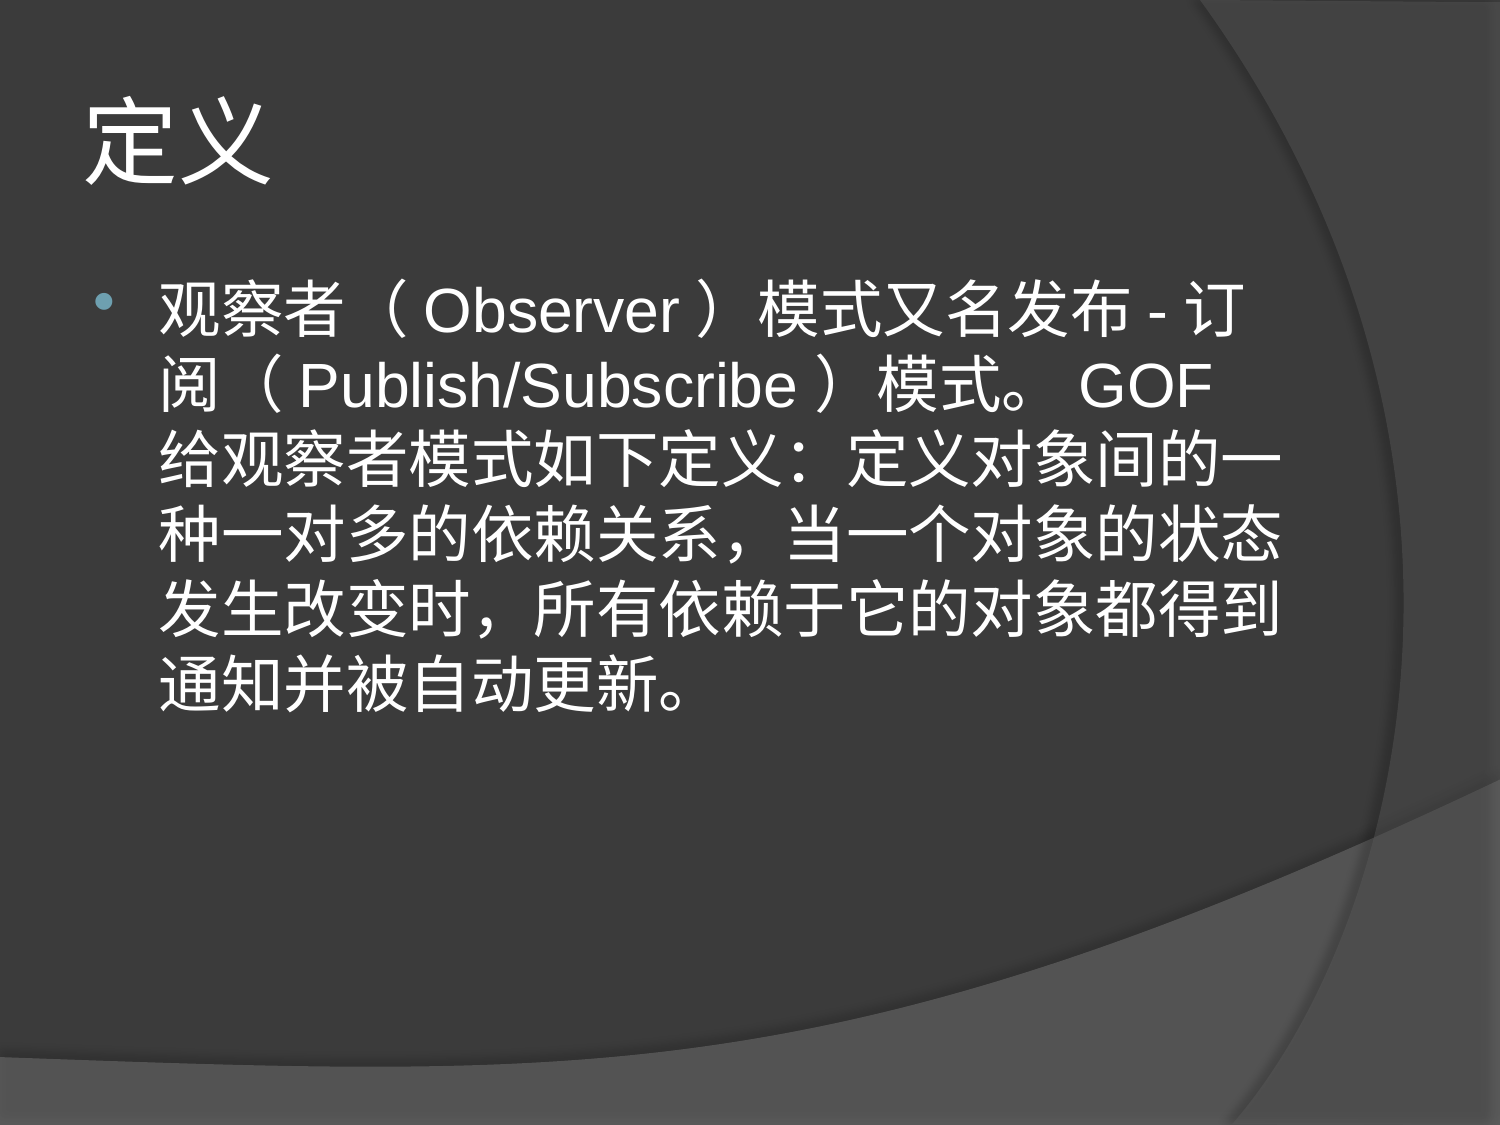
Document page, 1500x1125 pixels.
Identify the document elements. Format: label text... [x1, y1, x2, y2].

list 观察者（Observer）模式又名发布-订阅（Publish/Subscribe）模式。GOF给观察者模式如下定义：定义对象间的一种一对多的依赖关系，当一个对象的状态发生改变时，所有依赖于它的对象都得到通知并被自动更新。 [75, 262, 1300, 1005]
title 定义 [75, 45, 1300, 233]
